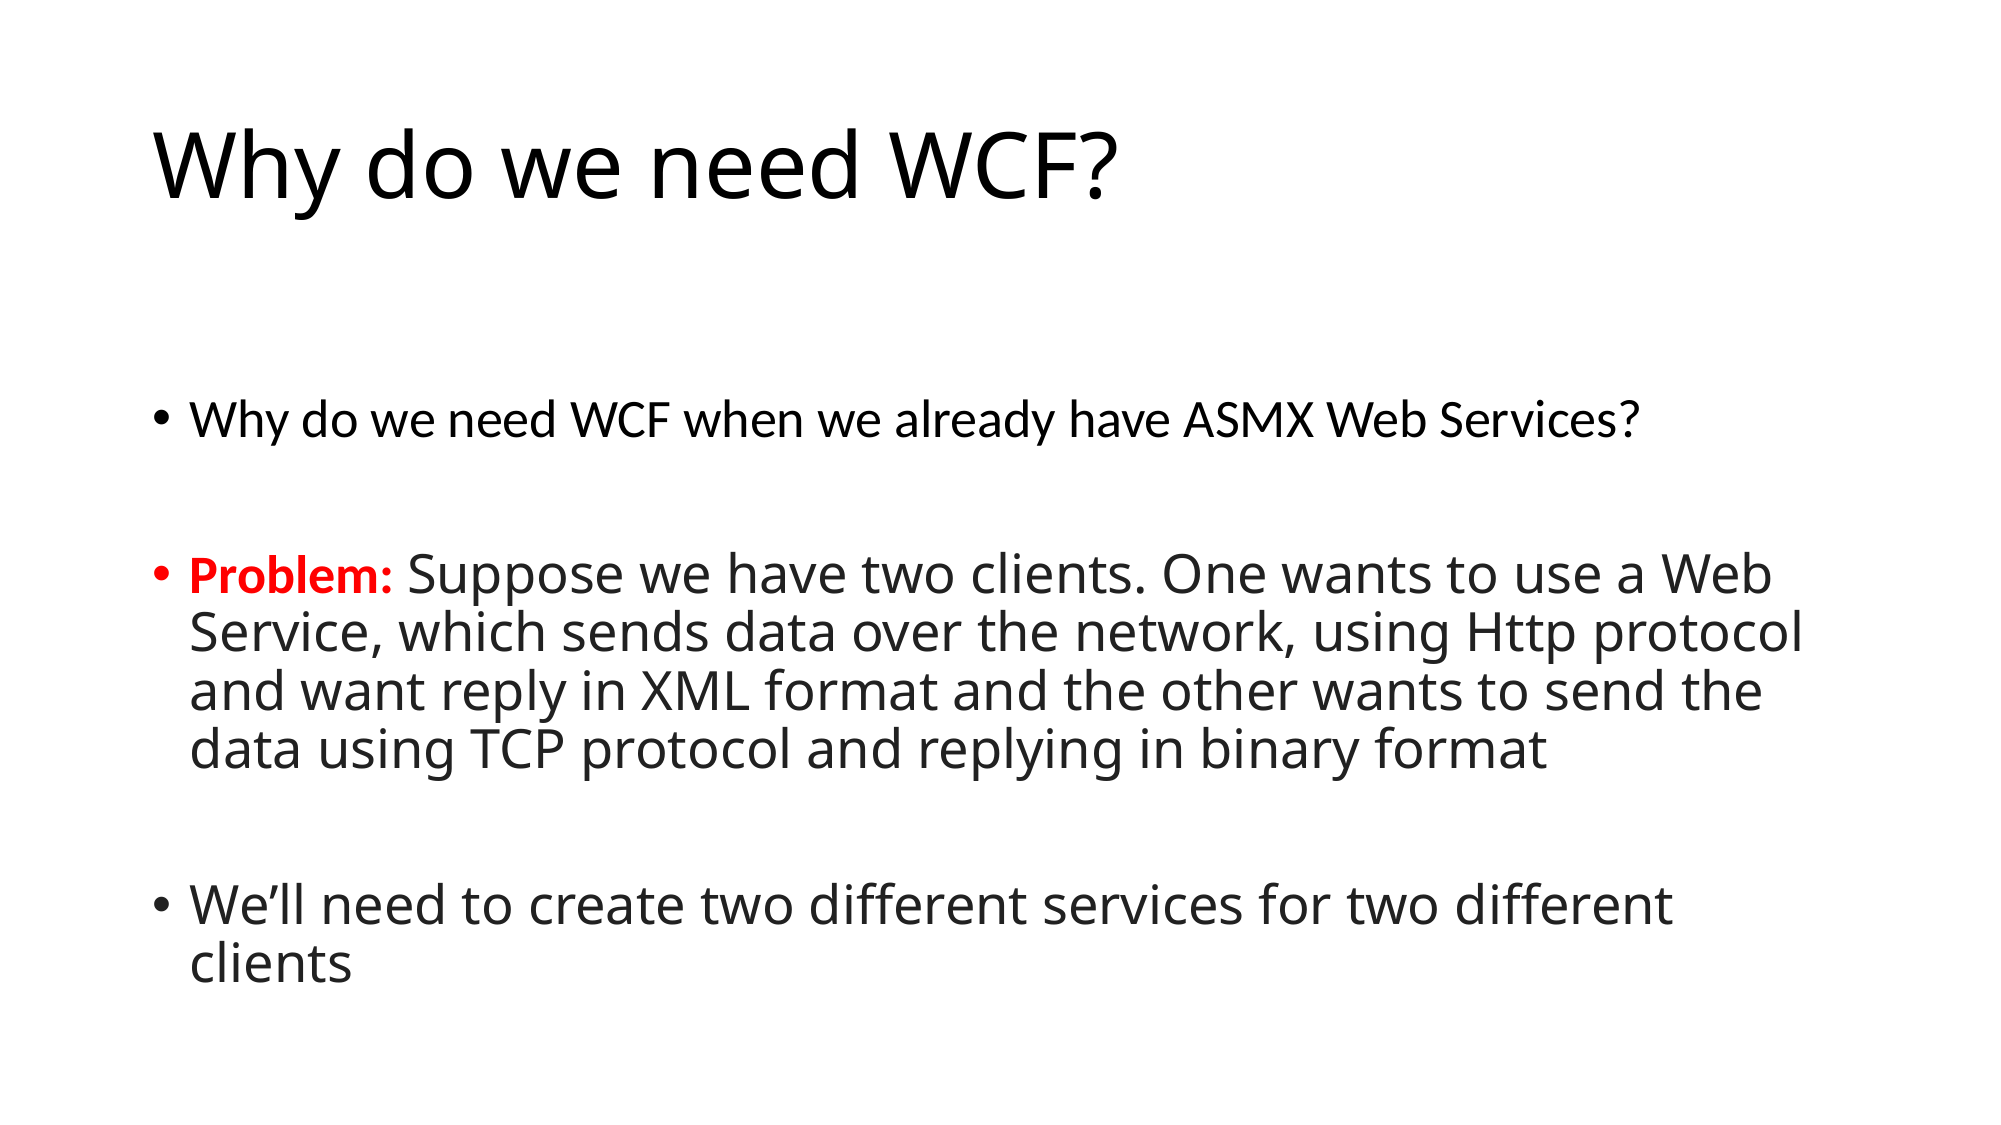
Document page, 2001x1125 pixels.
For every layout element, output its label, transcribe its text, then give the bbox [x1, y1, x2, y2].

list Why do we need WCF when we already have ASMX Web Services? Problem: Suppose we have two clients. One wants to use a Web Service, which sends data over the network, using Http protocol and want reply in XML format and the other wants to send the data using TCP protocol and replying in binary format We’ll need to create two different services for two different clients [137, 299, 1863, 1014]
title Why do we need WCF? [137, 59, 1863, 278]
